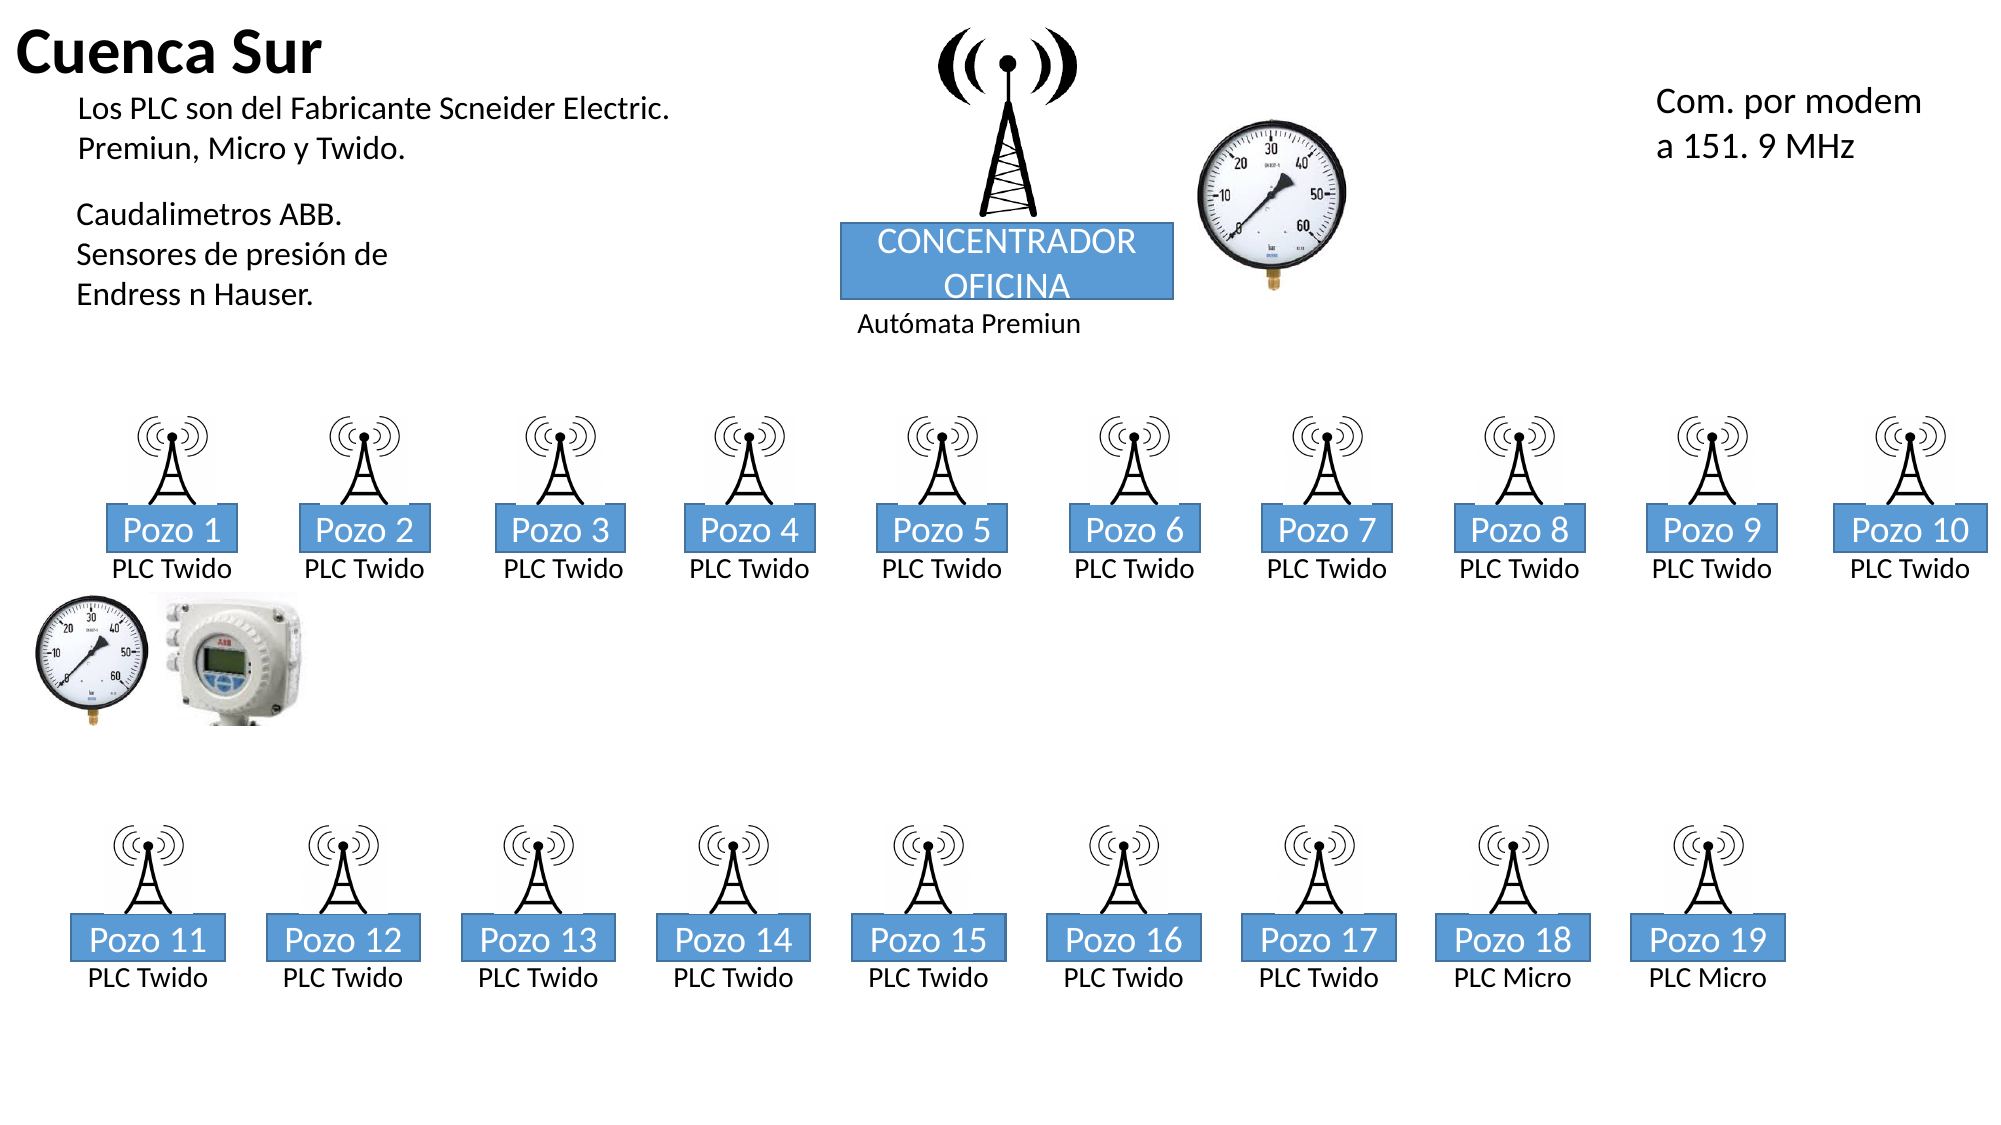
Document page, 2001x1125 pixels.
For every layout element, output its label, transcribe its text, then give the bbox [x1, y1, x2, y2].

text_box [1436, 825, 1590, 1002]
picture [25, 592, 320, 726]
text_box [96, 416, 249, 593]
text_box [1047, 825, 1201, 1002]
text_box CONCENTRADOR OFICINA [840, 222, 1174, 300]
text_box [71, 825, 225, 1002]
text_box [673, 416, 826, 593]
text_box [266, 825, 421, 1002]
text_box Cuenca Sur [1, 0, 339, 95]
text_box Caudalimetros ABB. Sensores de presión de Endress n Hauser. [61, 184, 441, 320]
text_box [852, 825, 1006, 1002]
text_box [866, 416, 1019, 593]
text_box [1636, 416, 1789, 593]
text_box Los PLC son del Fabricante Scneider Electric. Premiun, Micro y Twido. [63, 79, 784, 174]
picture [938, 27, 1077, 217]
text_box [481, 416, 640, 593]
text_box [288, 416, 441, 593]
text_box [1242, 825, 1396, 1002]
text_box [656, 825, 811, 1002]
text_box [461, 825, 616, 1002]
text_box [1833, 416, 1988, 593]
picture [1185, 118, 1358, 291]
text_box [1058, 416, 1211, 593]
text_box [1251, 416, 1404, 593]
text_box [1443, 416, 1596, 593]
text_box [1631, 825, 1785, 1002]
text_box Autómata Premiun [842, 297, 1097, 348]
text_box Com. por modem a 151. 9 MHz [1641, 68, 1956, 174]
